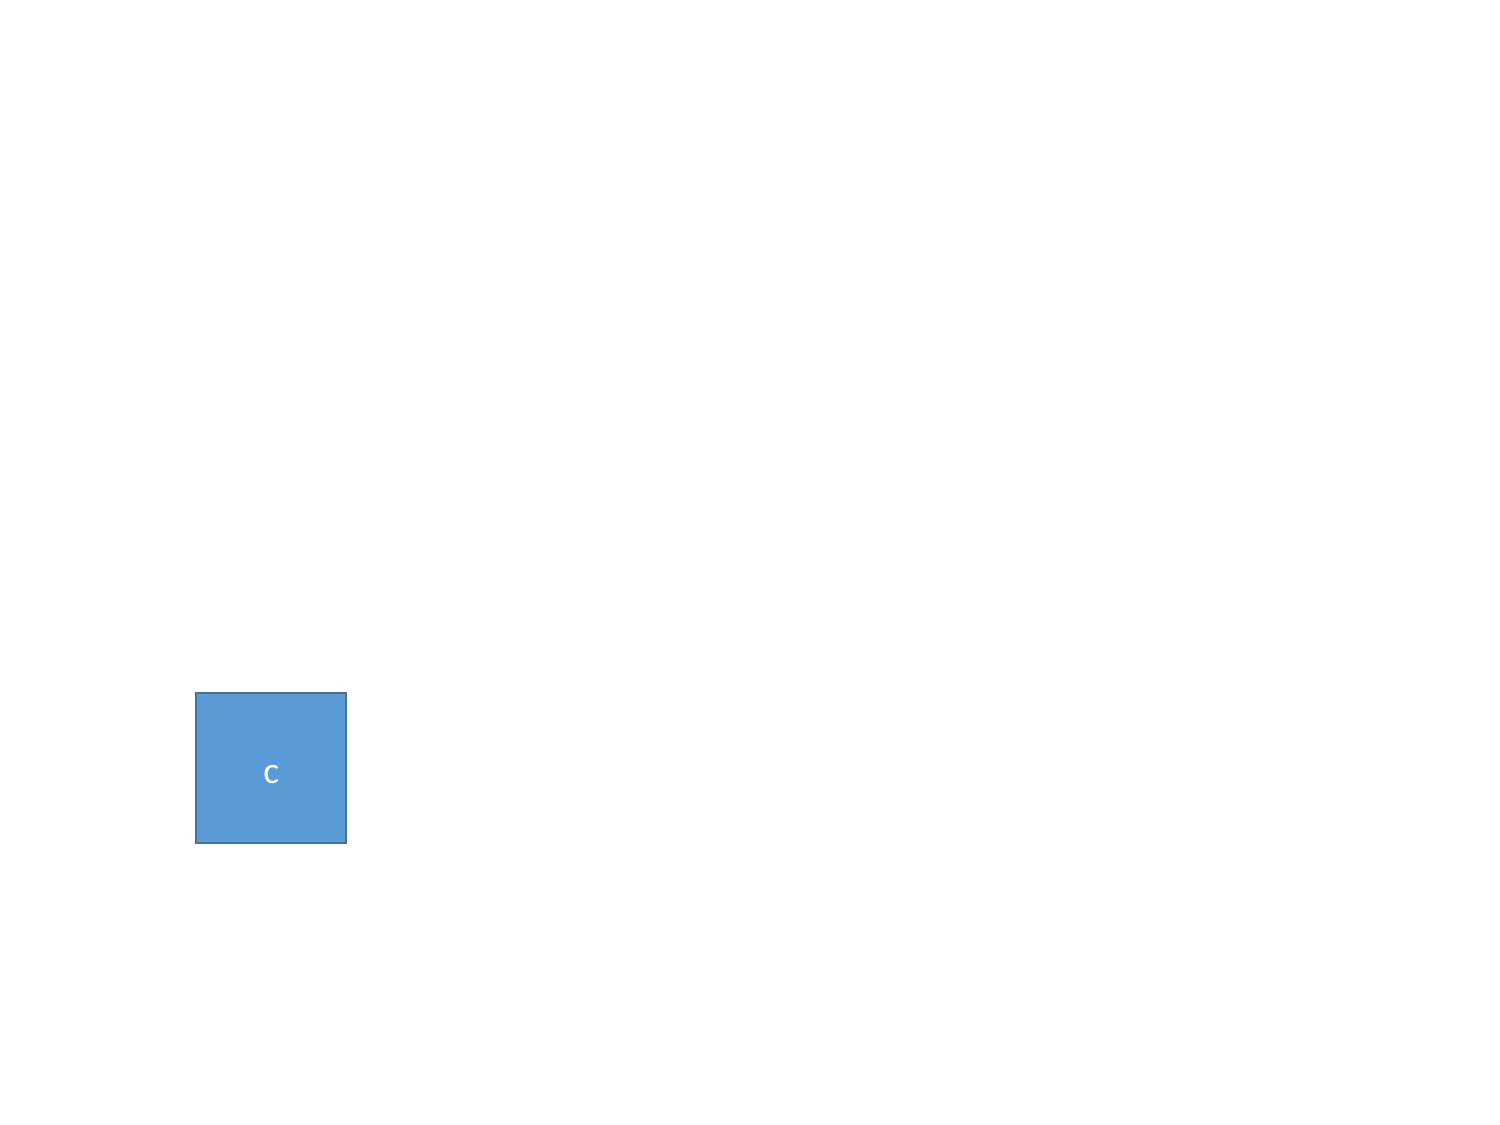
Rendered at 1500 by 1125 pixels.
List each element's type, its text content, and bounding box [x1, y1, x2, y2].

text_box c [195, 692, 347, 844]
